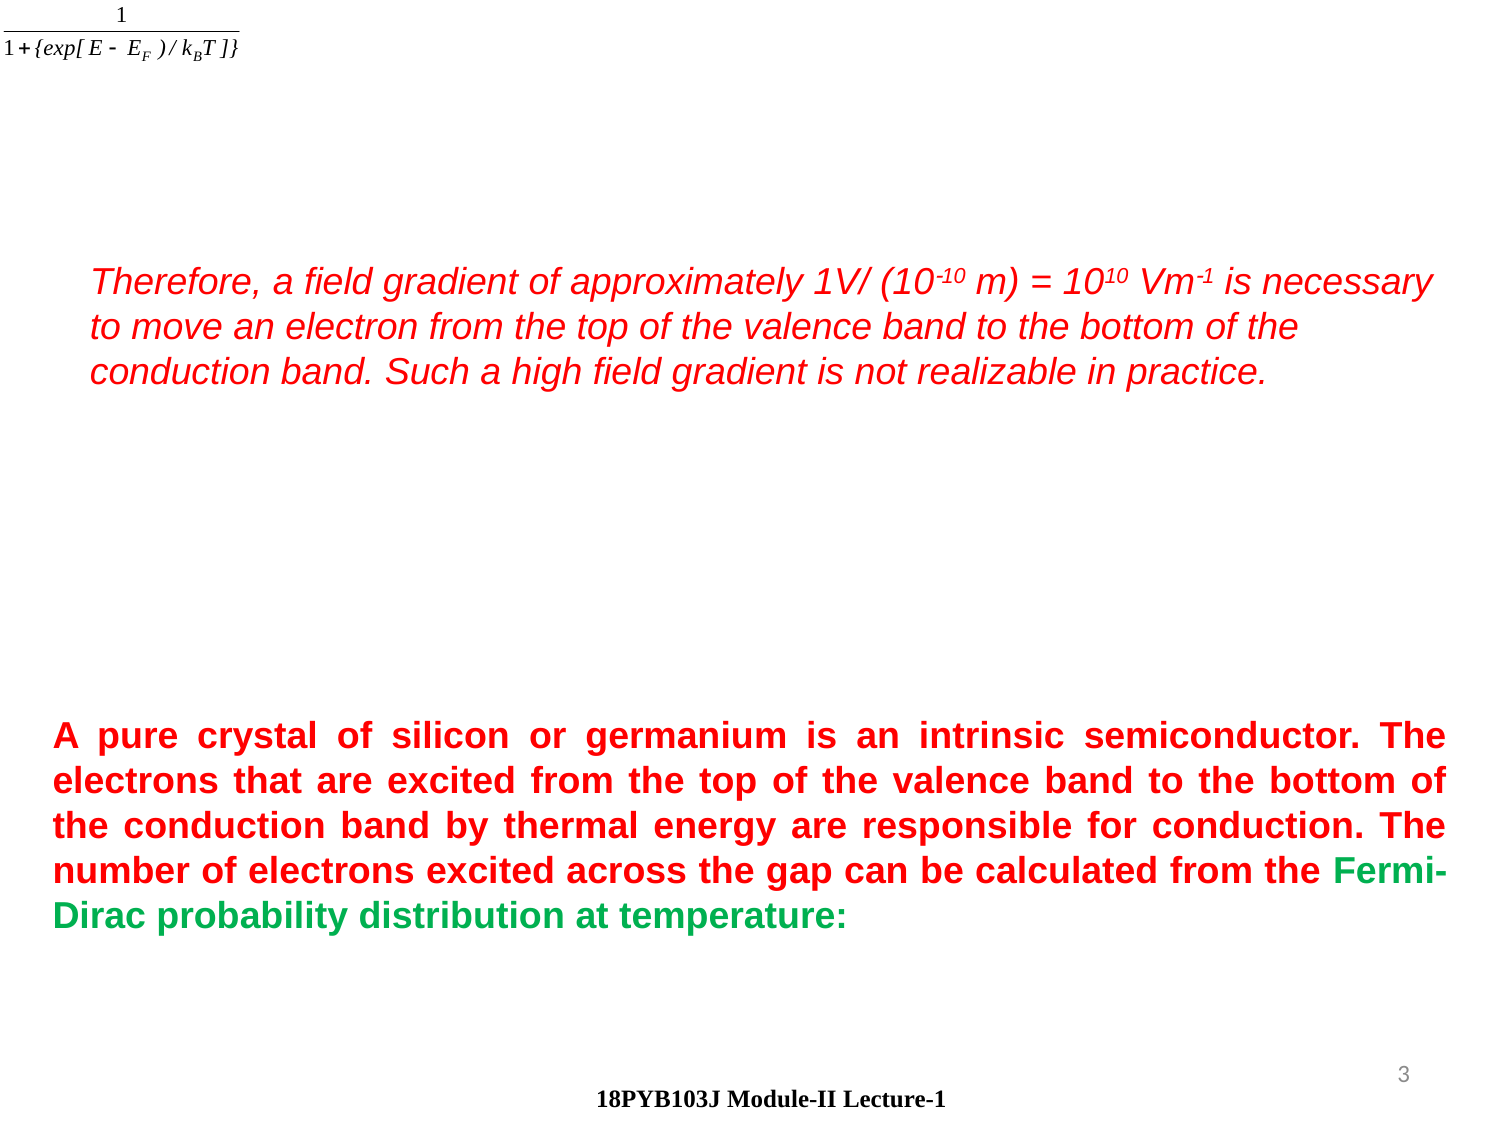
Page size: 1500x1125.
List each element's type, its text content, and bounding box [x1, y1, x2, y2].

text_box Therefore, a field gradient of approximately 1V/ (1010 m) = 1010 Vm1 is necessary to move an electron from the top of the valence band to the bottom of the conduction band. Such a high field gradient is not realizable in practice. [75, 249, 1463, 445]
slide_number 3 [1074, 1042, 1425, 1103]
text_box 18PYB103J Module-II Lecture-1 [449, 1074, 1050, 1120]
text_box A pure crystal of silicon or germanium is an intrinsic semiconductor. The electrons that are excited from the top of the valence band to the bottom of the conduction band by thermal energy are responsible for conduction. The number of electrons excited across the gap can be calculated from the Fermi-Dirac probability distribution at temperature: [37, 613, 1463, 943]
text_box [0, 0, 244, 67]
